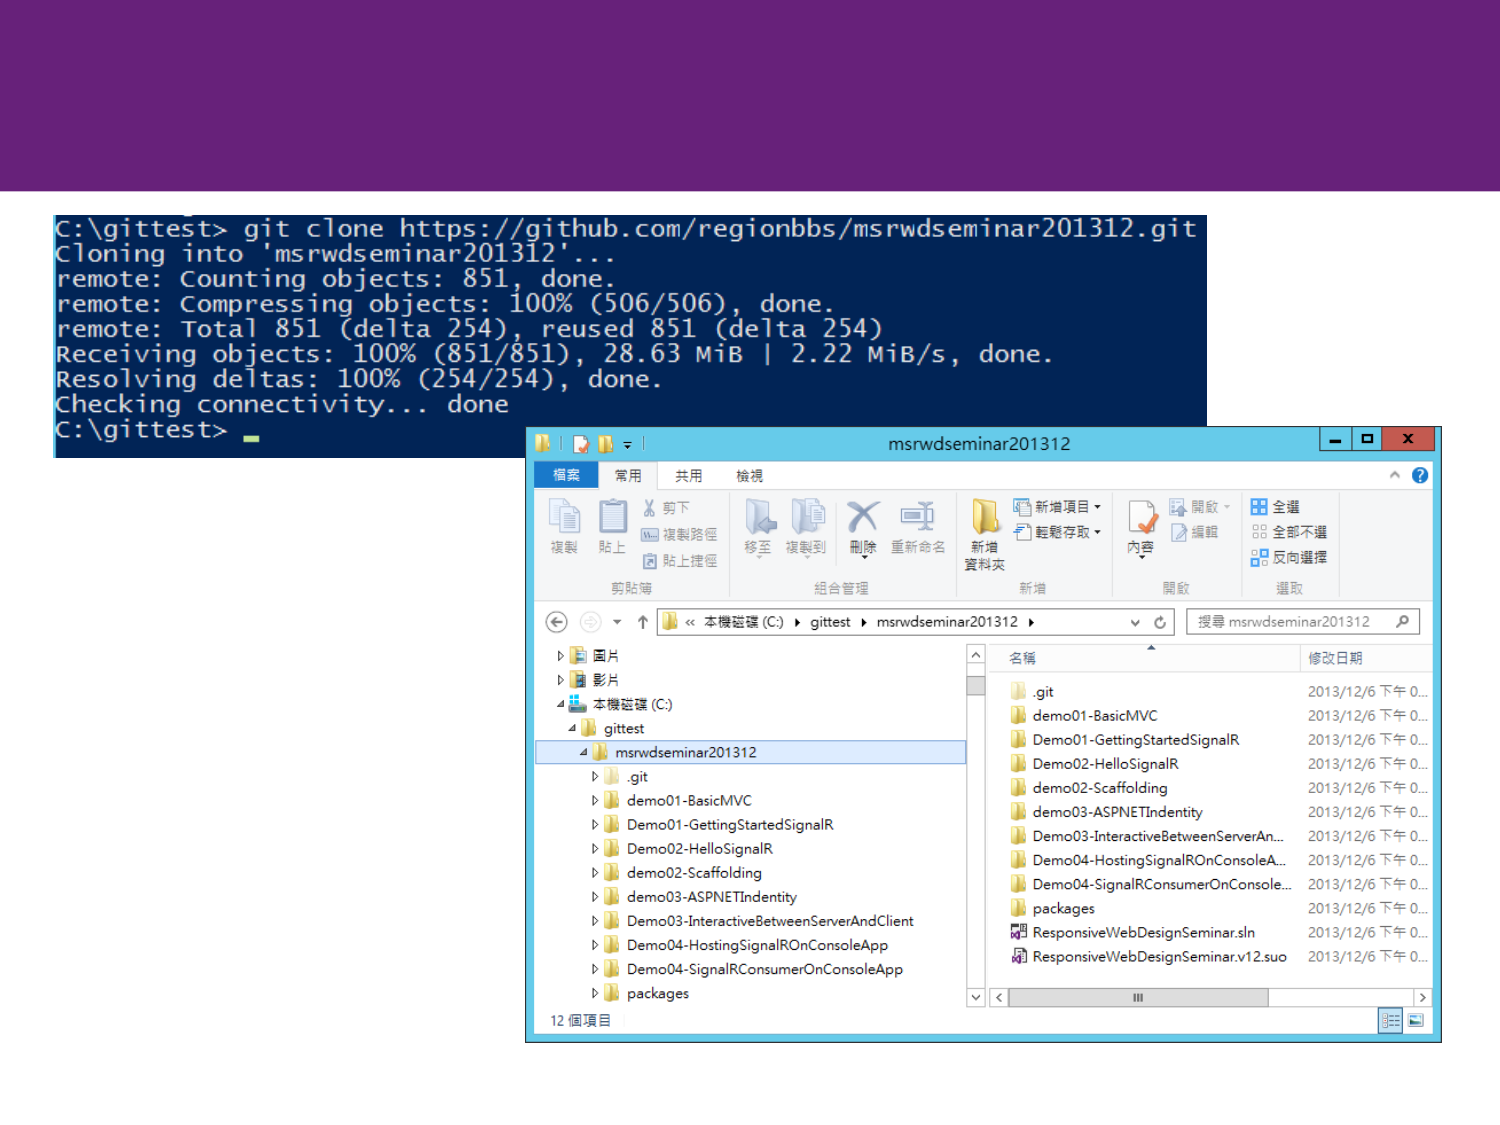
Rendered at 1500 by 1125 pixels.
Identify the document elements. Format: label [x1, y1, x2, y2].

picture [53, 215, 1442, 1043]
